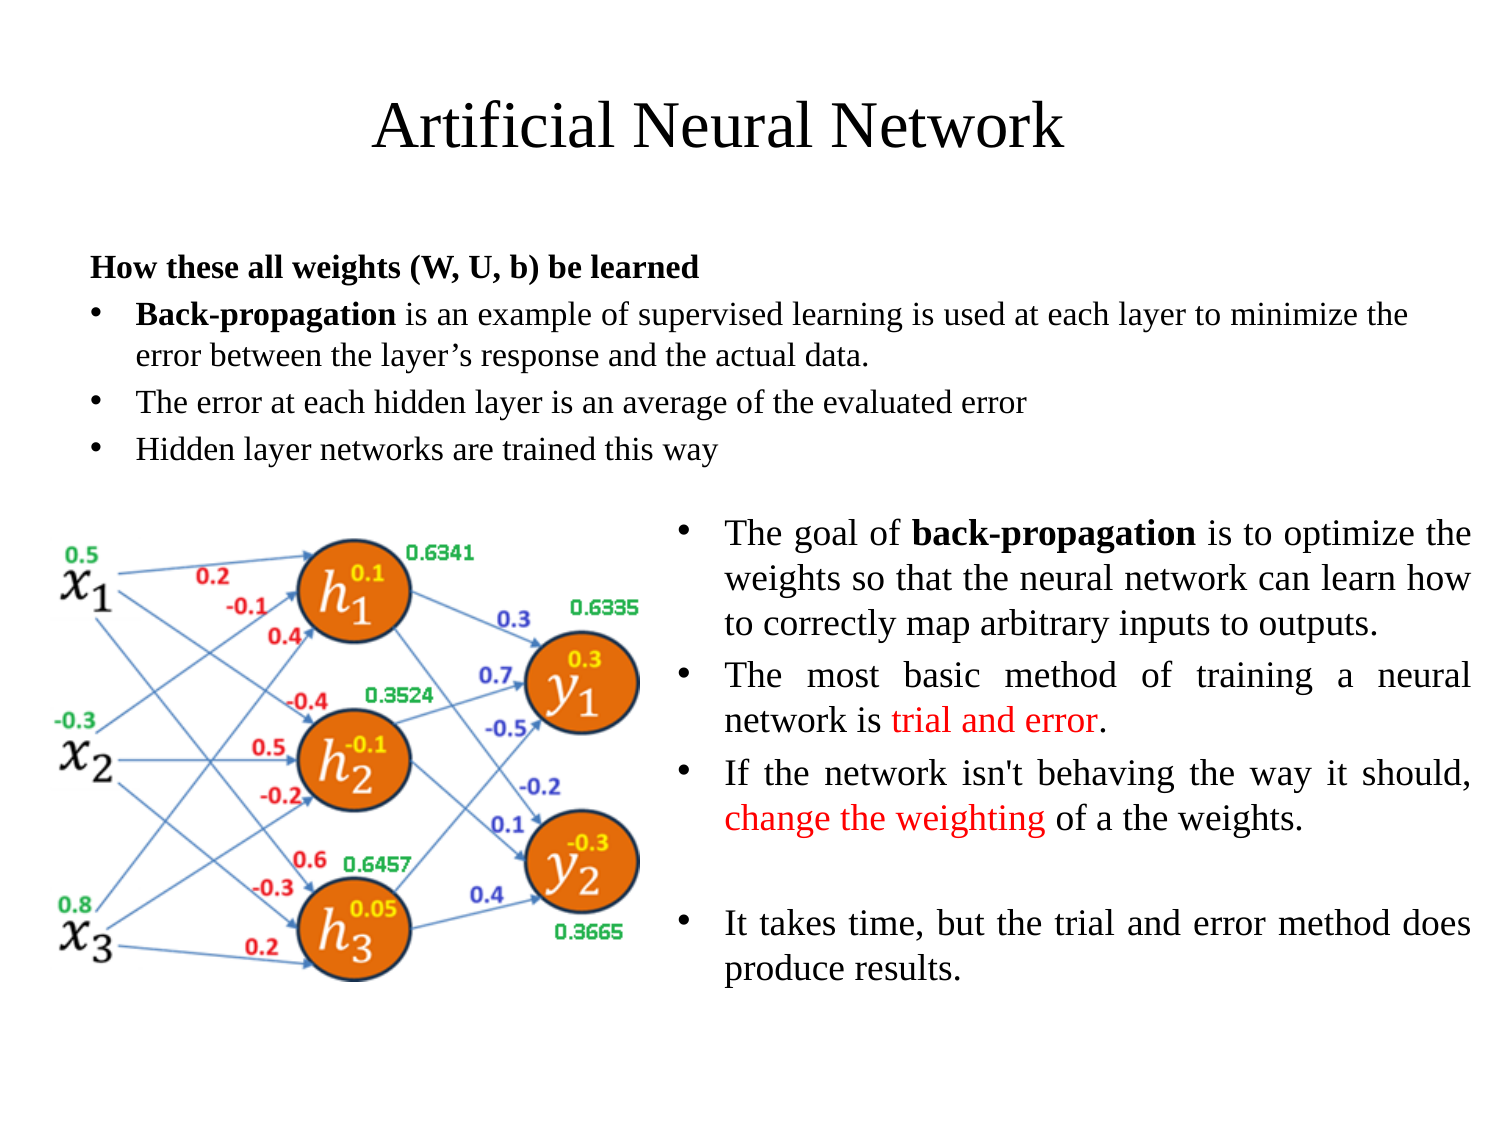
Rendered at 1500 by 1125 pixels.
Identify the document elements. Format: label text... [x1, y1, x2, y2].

text_box The goal of back-propagation is to optimize the weights so that the neural network can learn how to correctly map arbitrary inputs to outputs. The most basic method of training a neural network is trial and error. If the network isn't behaving the way it should, change the weighting of a the weights. It takes time, but the trial and error method does produce results. [662, 500, 1488, 1063]
picture [50, 537, 640, 982]
title Artificial Neural Network [174, 62, 1263, 179]
text_box How these all weights (W, U, b) be learned Back-propagation is an example of supervised learning is used at each layer to minimize the error between the layer’s response and the actual data. The error at each hidden layer is an average of the evaluated error Hidden layer networks are trained this way [74, 237, 1425, 475]
